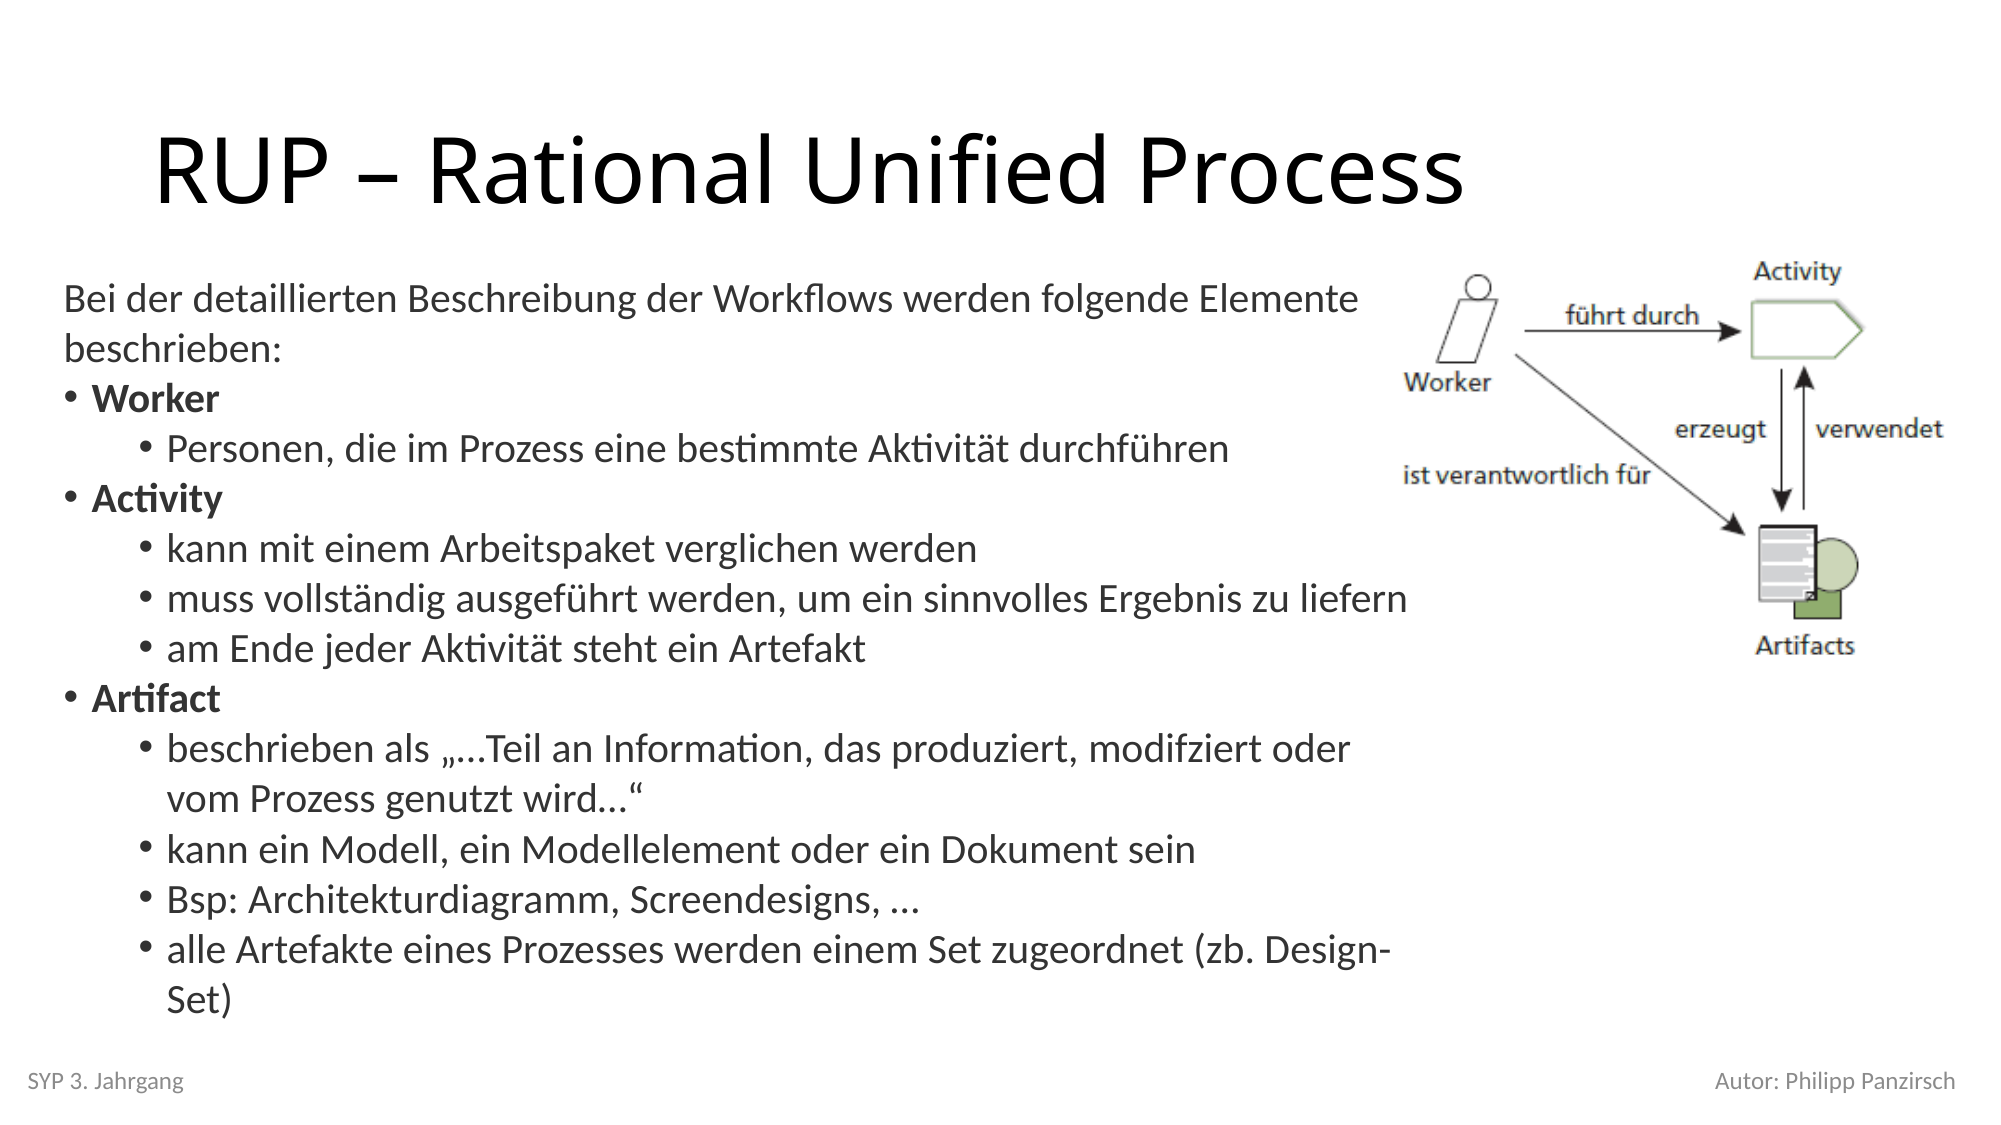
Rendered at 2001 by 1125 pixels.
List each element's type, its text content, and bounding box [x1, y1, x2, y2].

text_box Bei der detaillierten Beschreibung der Workflows werden folgende Elemente beschrieben: Worker Personen, die im Prozess eine bestimmte Aktivität durchführen Activity kann mit einem Arbeitspaket verglichen werden muss vollständig ausgeführt werden, um ein sinnvolles Ergebnis zu liefern am Ende jeder Aktivität steht ein Artefakt Artifact beschrieben als „…Teil an Information, das produziert, modifziert oder vom Prozess genutzt wird…“ kann ein Modell, ein Modellelement oder ein Dokument sein Bsp: Architekturdiagramm, Screendesigns, … alle Artefakte eines Prozesses werden einem Set zugeordnet (zb. Design-Set) [48, 263, 1431, 1029]
picture [1372, 234, 1972, 666]
footer SYP 3. Jahrgang [12, 1049, 688, 1110]
title RUP – Rational Unified Process [137, 65, 1863, 263]
text_box Autor: Philipp Panzirsch [1296, 1049, 1972, 1110]
